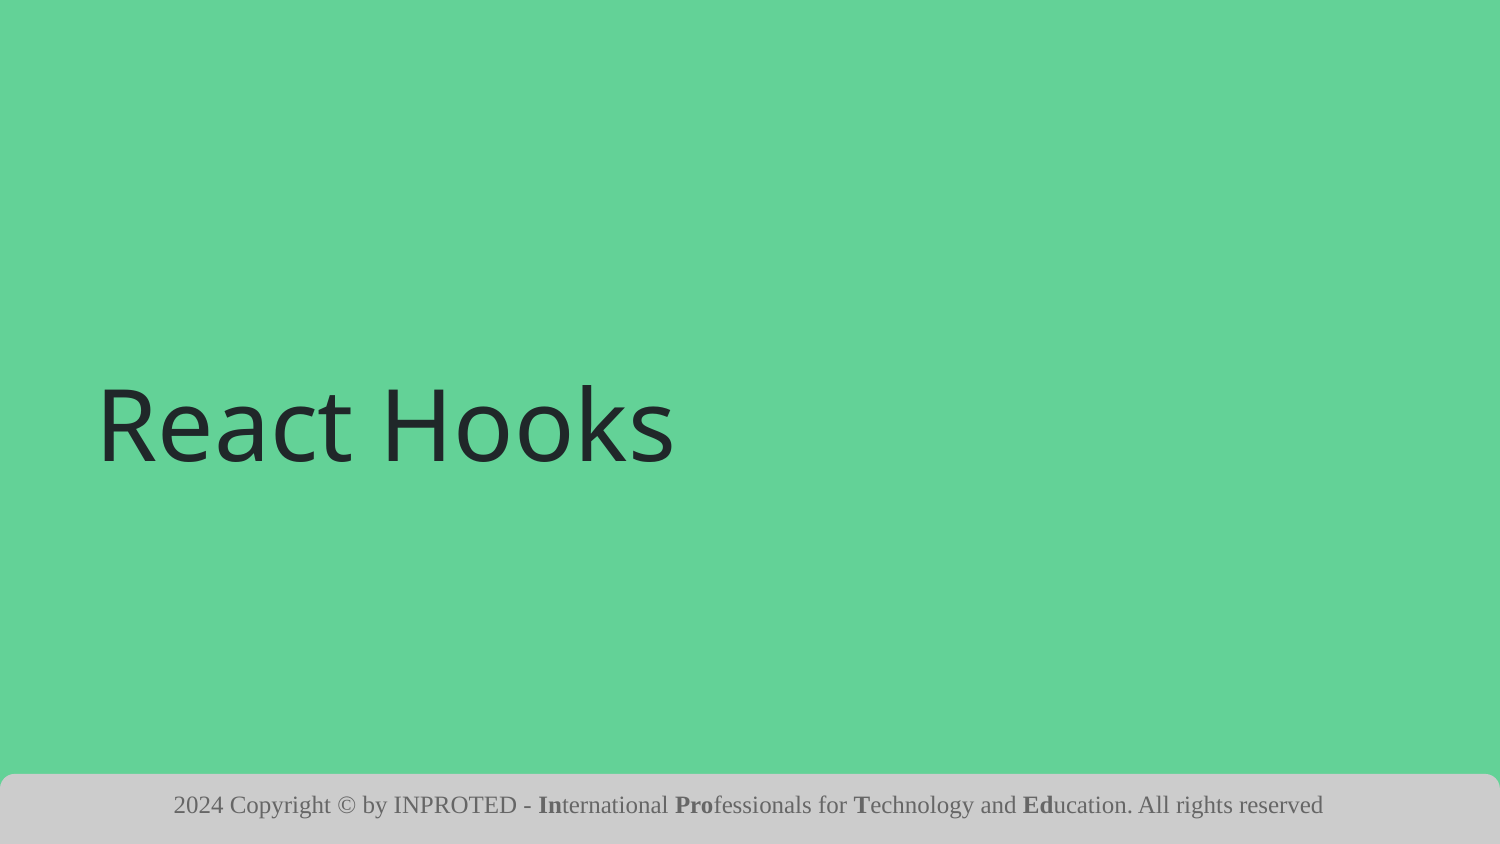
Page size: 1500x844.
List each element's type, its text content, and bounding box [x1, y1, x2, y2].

title React Hooks [80, 86, 1032, 758]
